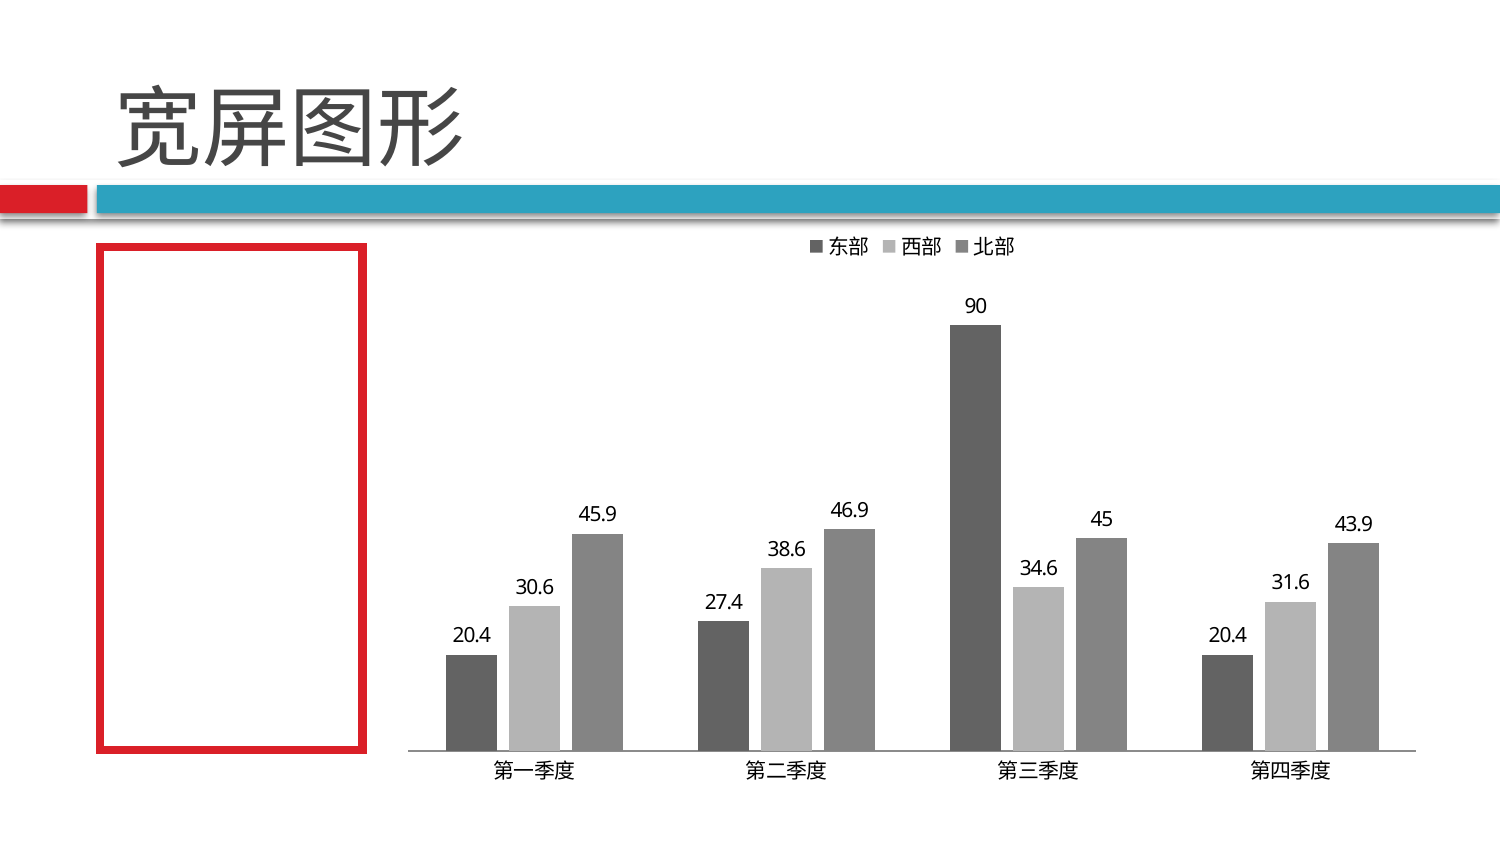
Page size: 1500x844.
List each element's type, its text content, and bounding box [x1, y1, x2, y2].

title 宽屏图形 [99, 12, 1425, 185]
list 即使只是一个单纯的图形，如图表，也可以在宽屏模式下更生动地呈现。 [96, 243, 367, 754]
chart [387, 215, 1438, 798]
